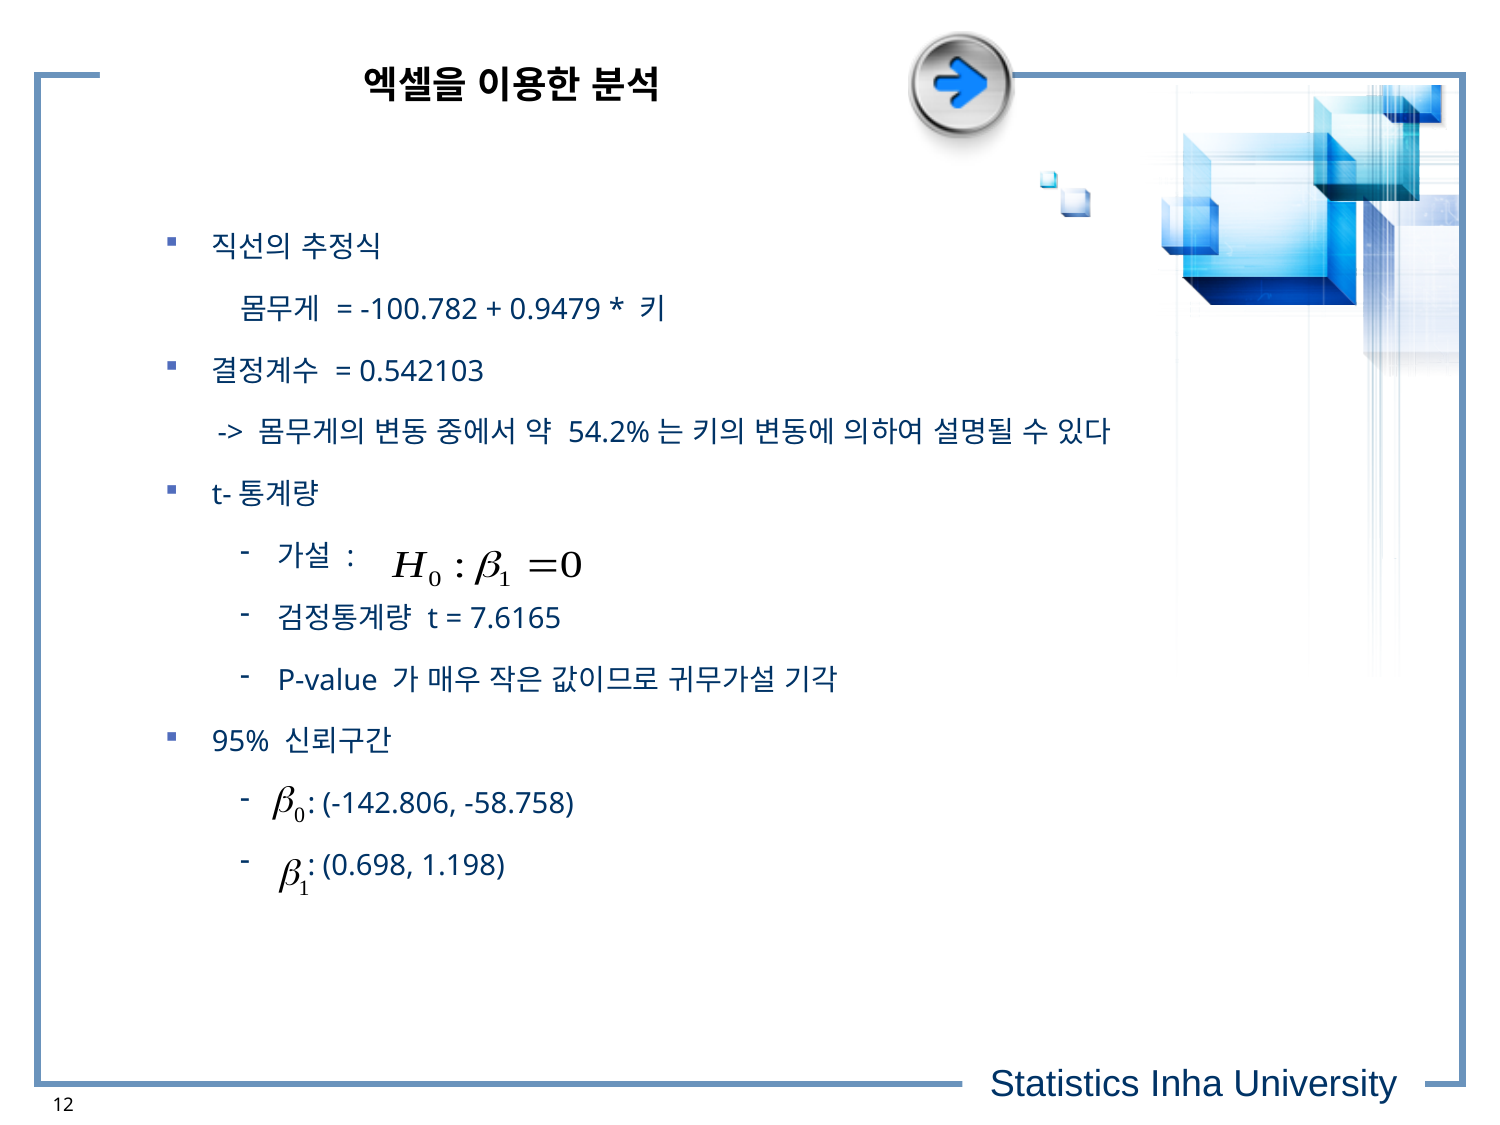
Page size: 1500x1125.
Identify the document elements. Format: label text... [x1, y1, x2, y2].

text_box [383, 538, 591, 597]
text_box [265, 774, 314, 833]
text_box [271, 847, 314, 906]
title 엑셀을 이용한 분석 [112, 37, 913, 130]
slide_number 12 [37, 1084, 388, 1125]
picture [1029, 85, 1459, 677]
list 직선의 추정식 몸무게 = -100.782 + 0.9479 * 키 결정계수 = 0.542103 -> 몸무게의 변동 중에서 약 54.2%는 키의 변동에 의하여 설명될 수 있다 t-통계량 가설 : 검정통계량 t = 7.6165 P-value 가 매우 작은 값이므로 귀무가설 기각 95% 신뢰구간 : (-142.806, -58.758) : (0.698, 1.198) [75, 200, 1425, 1022]
picture [908, 31, 1017, 166]
